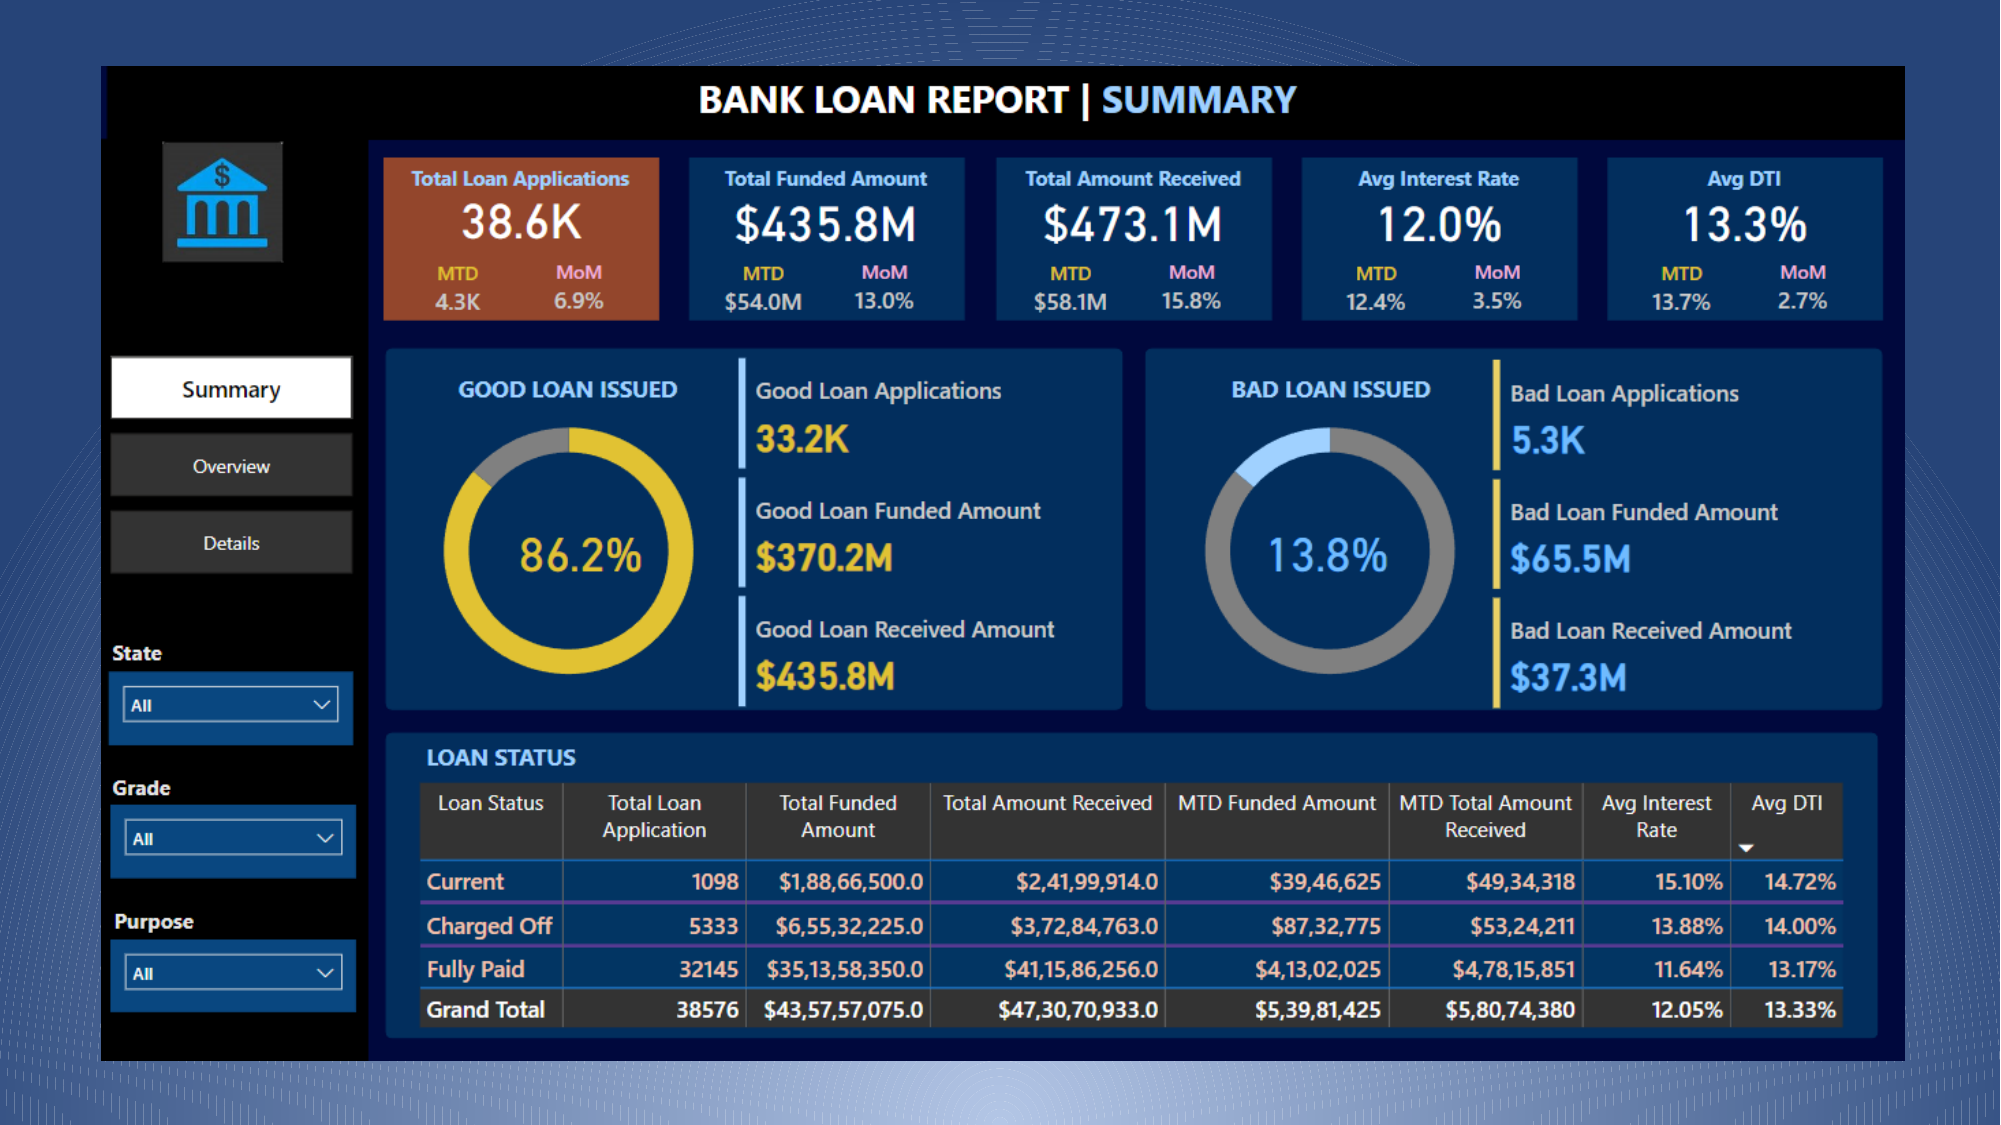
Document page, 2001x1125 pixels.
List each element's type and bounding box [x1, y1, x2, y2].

list [101, 66, 1905, 1061]
